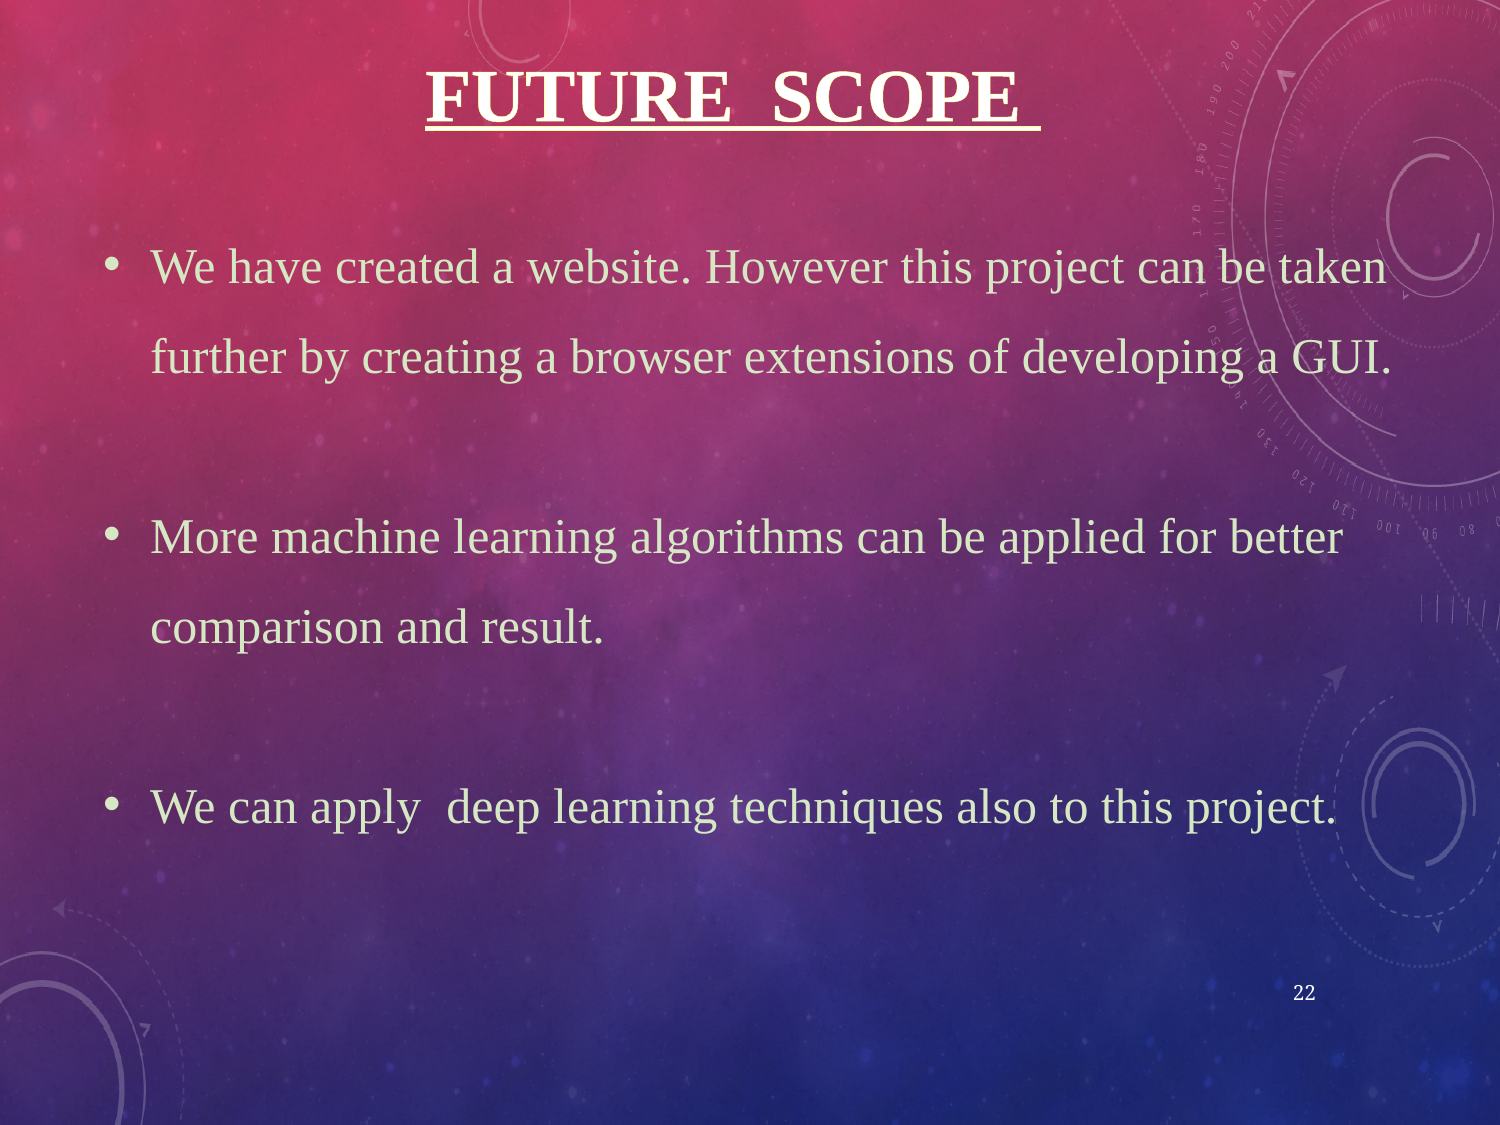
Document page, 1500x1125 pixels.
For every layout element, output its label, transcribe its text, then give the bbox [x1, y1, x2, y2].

slide_number 22 [1263, 963, 1331, 1025]
text_box We have created a website. However this project can be taken further by creating a browser extensions of developing a GUI. More machine learning algorithms can be applied for better comparison and result. We can apply deep learning techniques also to this project. [88, 196, 1412, 961]
picture [0, 0, 1500, 1125]
title FUTURE SCOPE [0, 0, 1484, 211]
